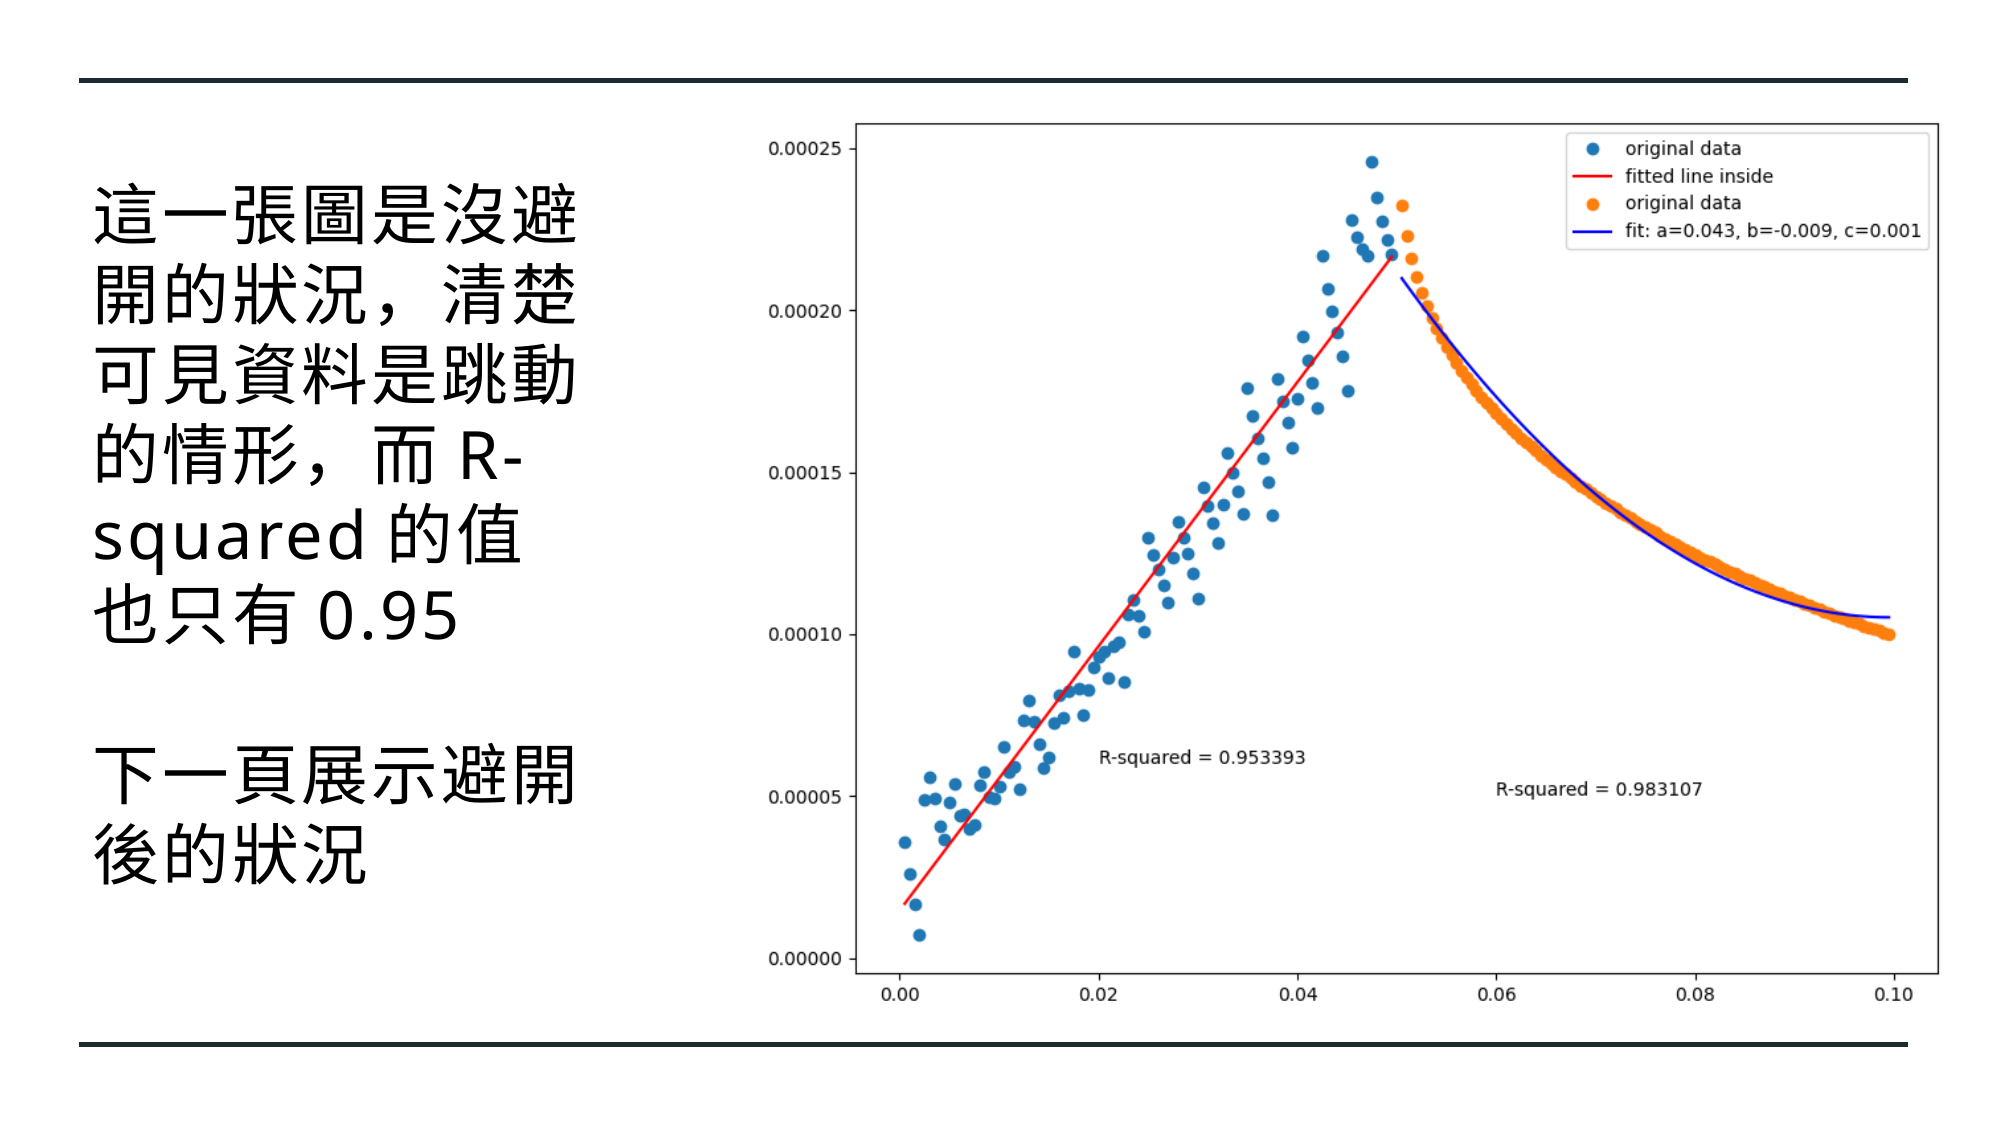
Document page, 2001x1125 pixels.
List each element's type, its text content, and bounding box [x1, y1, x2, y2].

picture [753, 113, 1948, 1012]
text_box 這一張圖是沒避開的狀況，清楚可見資料是跳動的情形，而R-squared的值也只有0.95 下一頁展示避開後的狀況 [77, 165, 609, 900]
